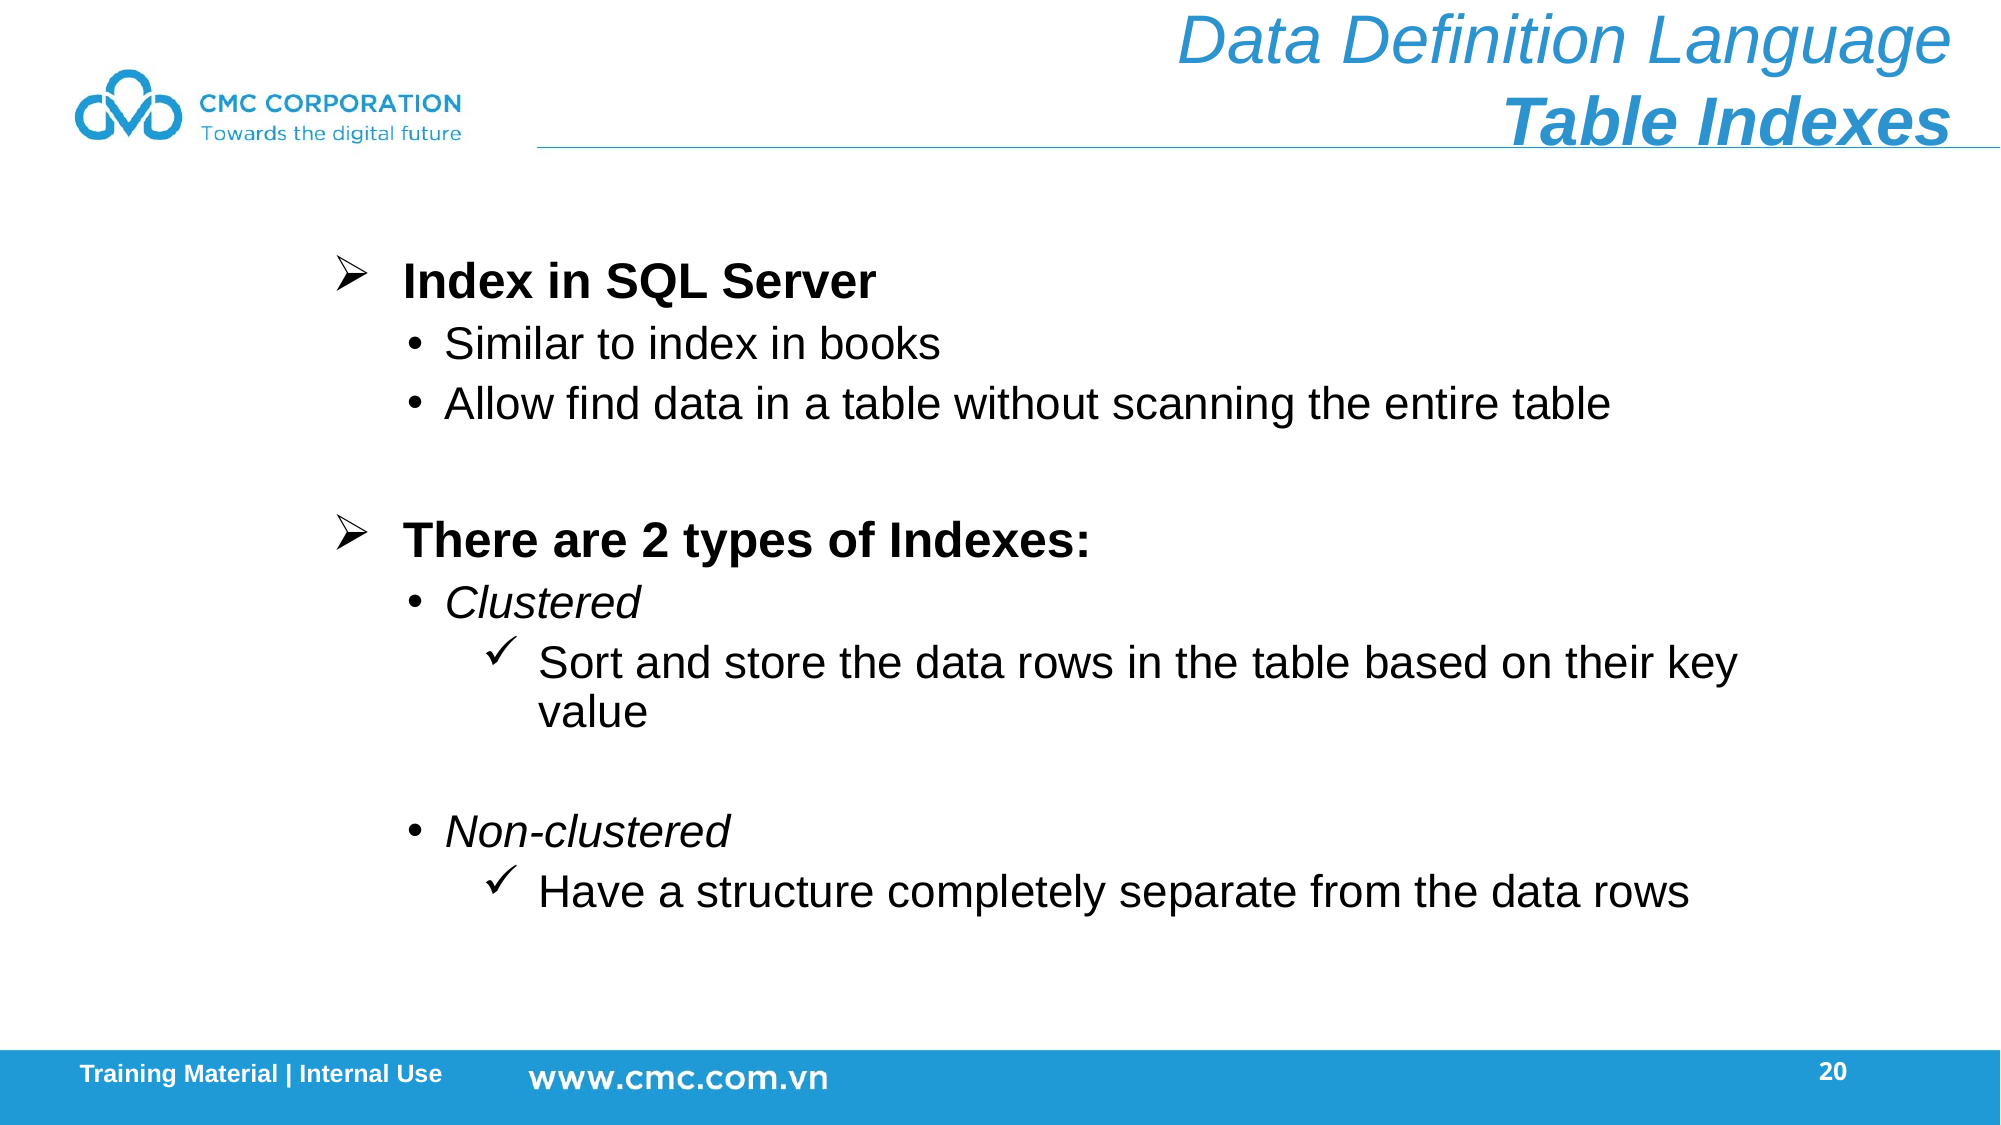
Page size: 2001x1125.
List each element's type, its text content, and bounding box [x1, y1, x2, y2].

picture [0, 0, 2001, 1125]
slide_number 20 [1412, 1042, 1863, 1103]
text_box Training Material | Internal Use [0, 1050, 523, 1111]
text_box Index in SQL Server Similar to index in books Allow find data in a table without scanning the entire table There are 2 types of Indexes: Clustered Sort and store the data rows in the table based on their key value Non-clustered Have a structure completely separate from the data rows [317, 248, 1823, 925]
text_box Data Definition Language Table Indexes [722, 0, 1969, 167]
